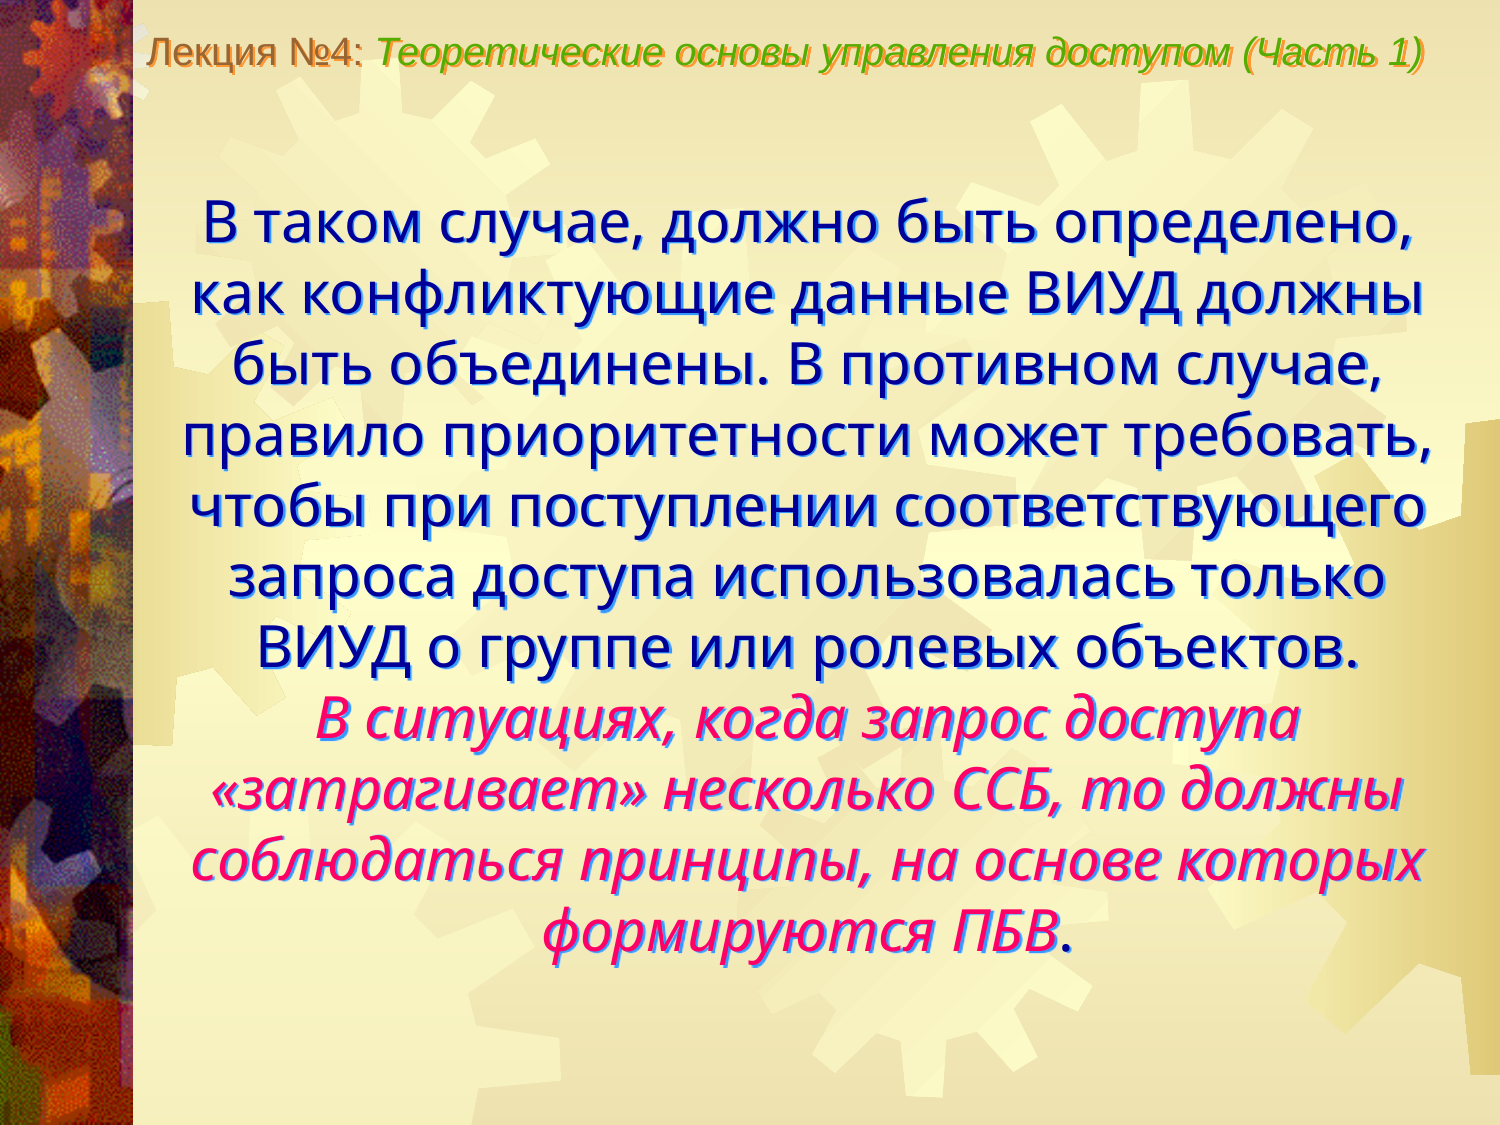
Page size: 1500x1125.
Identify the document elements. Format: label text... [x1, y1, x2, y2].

picture [0, 0, 133, 1125]
text_box Лекция №4: Теоретические основы управления доступом (Часть 1) [123, 31, 1500, 74]
text_box В таком случае, должно быть определено, как конфликтующие данные ВИУД должны быть объединены. В противном случае, правило приоритетности может требовать, чтобы при поступлении соответствующего запроса доступа использовалась только ВИУД о группе или ролевых объектов. В ситуациях, когда запрос доступа «затрагивает» несколько ССБ, то должны соблюдаться принципы, на основе которых формируются ПБВ. [152, 183, 1464, 963]
